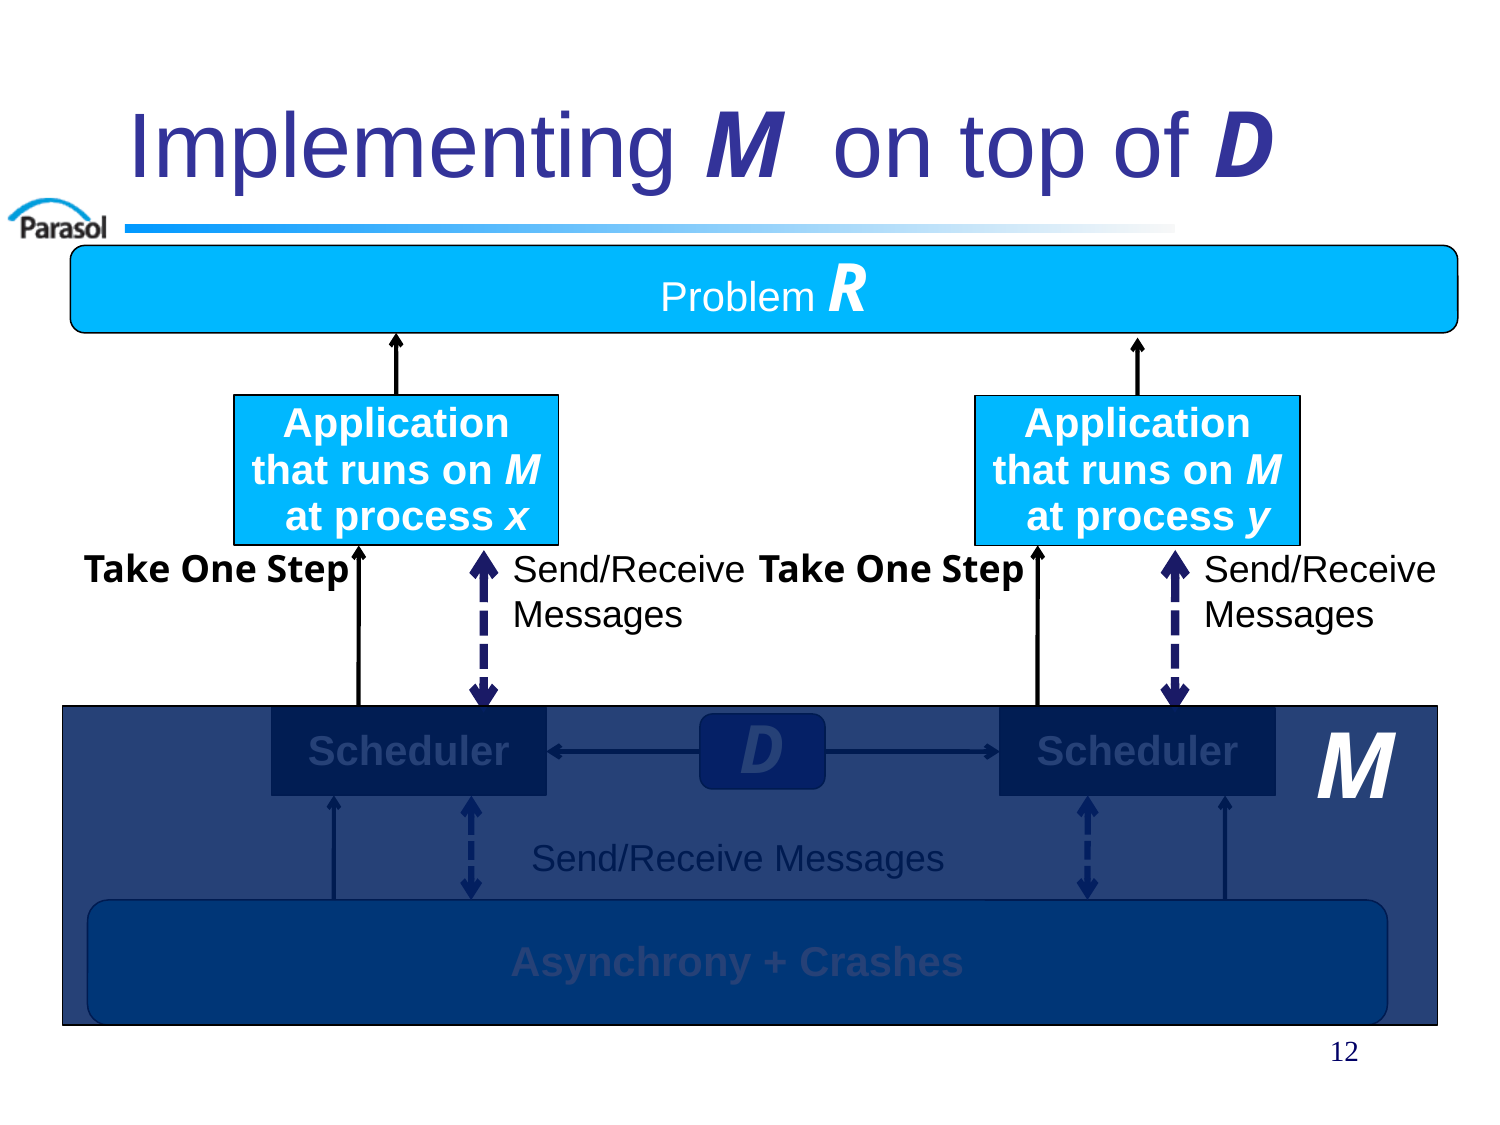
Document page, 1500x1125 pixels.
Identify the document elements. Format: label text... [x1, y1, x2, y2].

title Implementing M on top of D [112, 0, 1388, 206]
picture [0, 187, 116, 277]
text_box Application that runs on M at process x [233, 395, 559, 546]
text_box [62, 699, 1438, 1026]
slide_number 12 [1062, 1034, 1375, 1088]
text_box Send/Receive Messages [498, 537, 771, 643]
text_box Problem R [70, 245, 1458, 333]
text_box Take One Step [68, 537, 365, 598]
text_box Send/Receive Messages [1189, 537, 1463, 643]
text_box Application that runs on M at process y [975, 395, 1300, 546]
text_box Take One Step [743, 537, 1040, 598]
